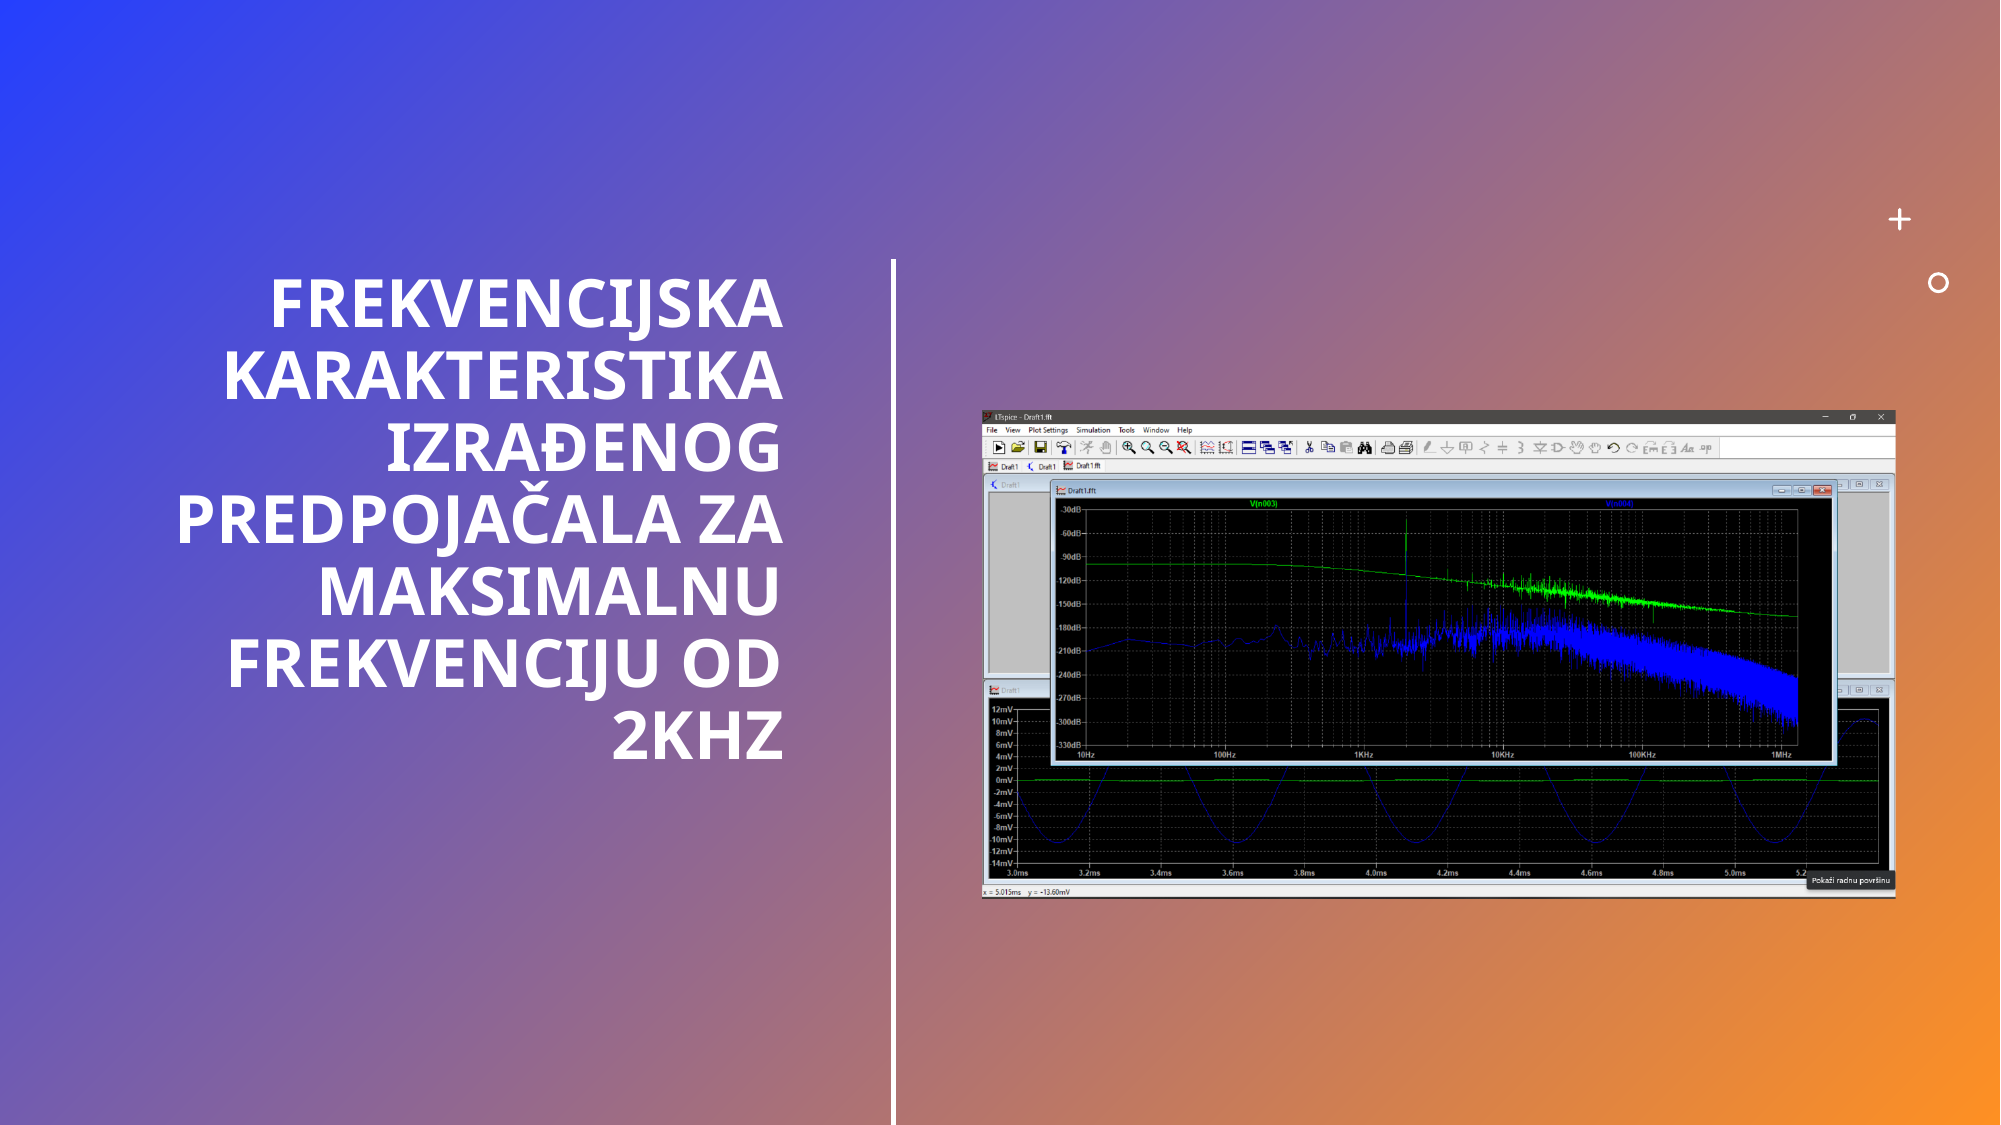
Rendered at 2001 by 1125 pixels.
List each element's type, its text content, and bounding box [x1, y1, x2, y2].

text_box [0, 0, 2000, 1125]
text_box [1888, 207, 1912, 231]
title Frekvencijska karakteristika izrađenog predpojačala za maksimalnu frekvenciju od 2kHz [75, 262, 799, 858]
picture [981, 410, 1896, 899]
text_box [1927, 272, 1949, 294]
